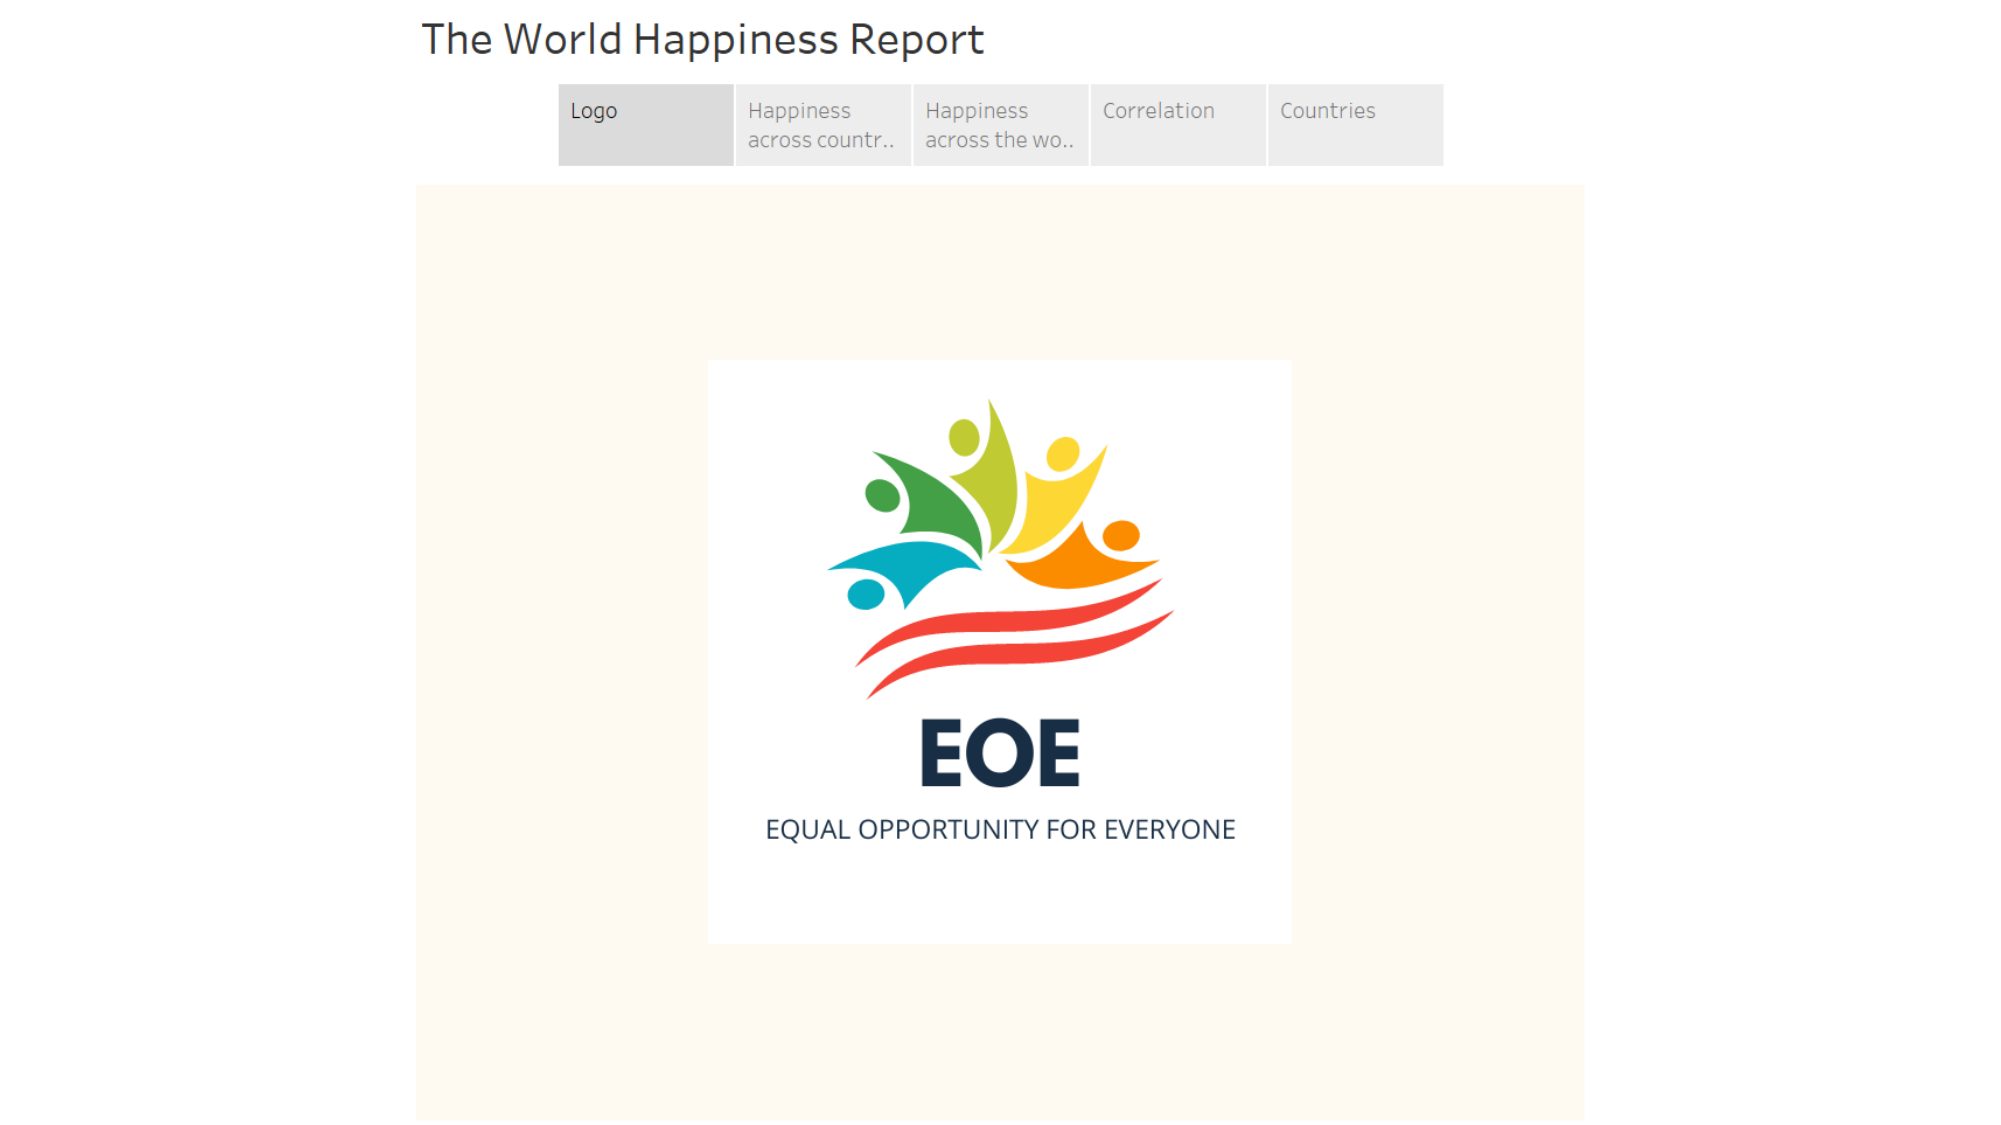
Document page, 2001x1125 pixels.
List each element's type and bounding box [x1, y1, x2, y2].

picture [407, 0, 1593, 1125]
